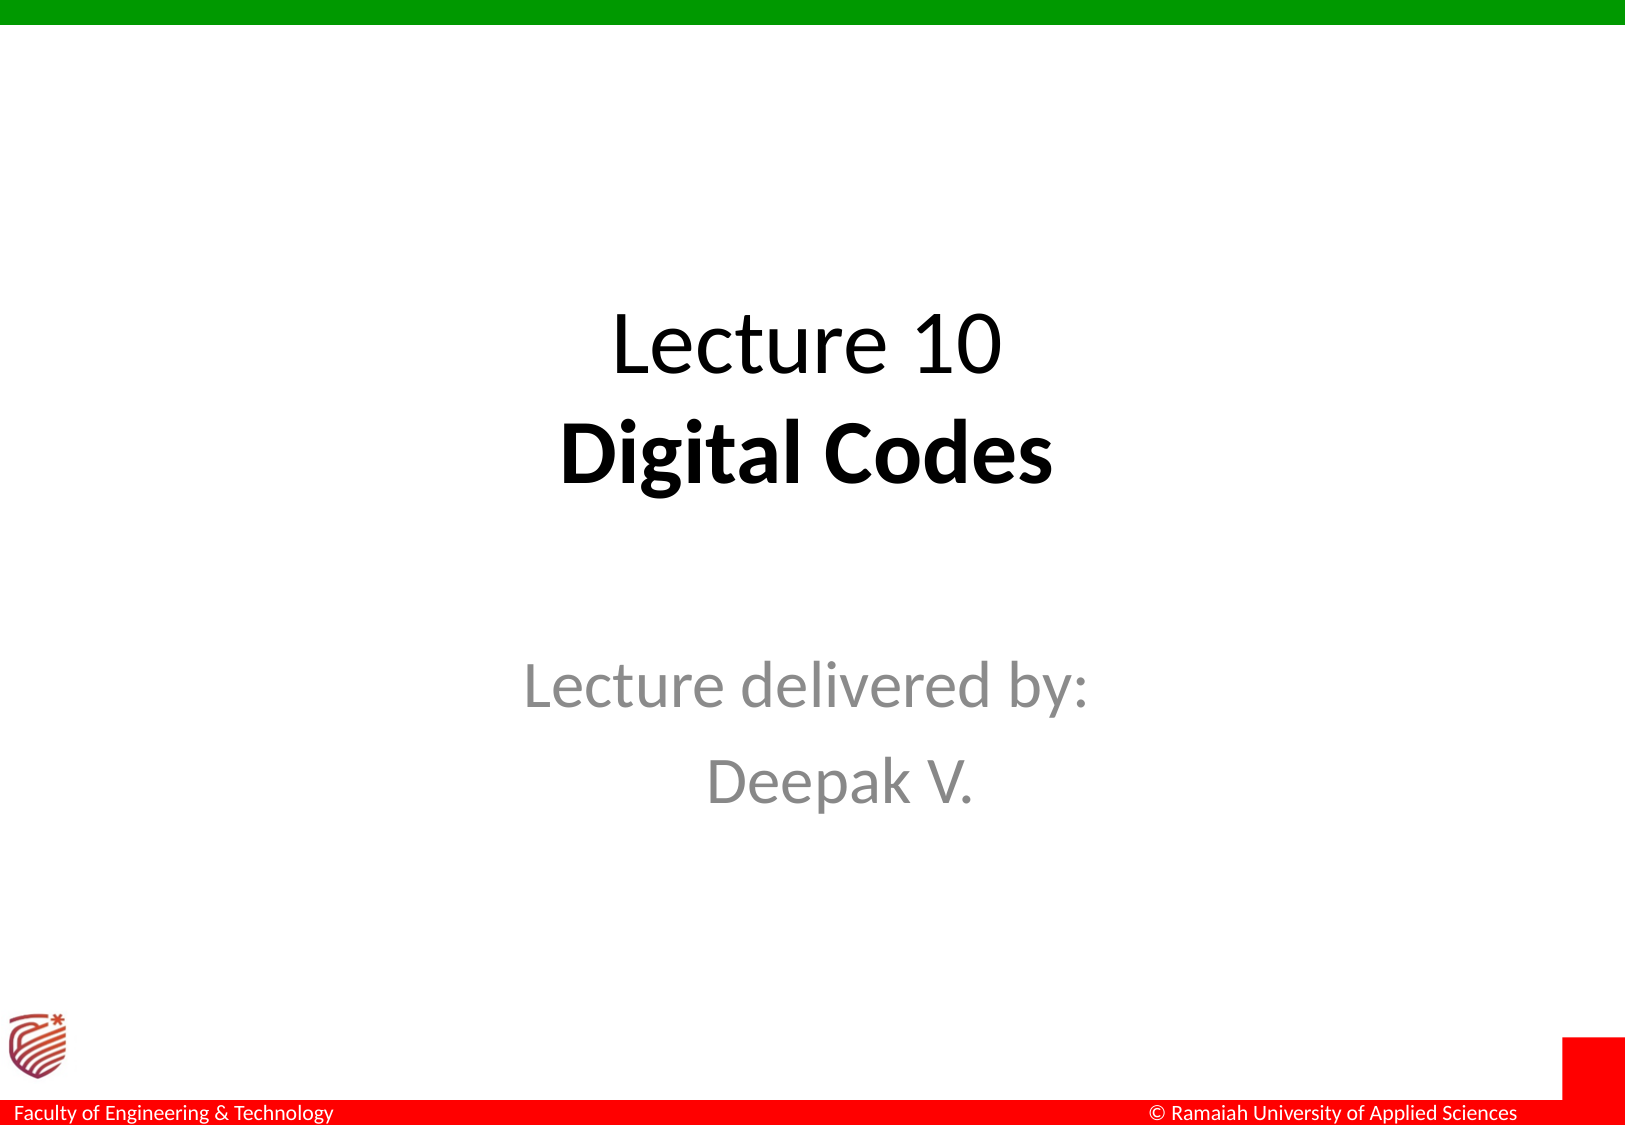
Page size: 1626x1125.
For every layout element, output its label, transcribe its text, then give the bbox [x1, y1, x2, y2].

title Lecture 10 Digital Codes [63, 275, 1552, 428]
text_box Lecture delivered by: Deepak V. [463, 633, 1152, 825]
picture [1, 999, 77, 1084]
